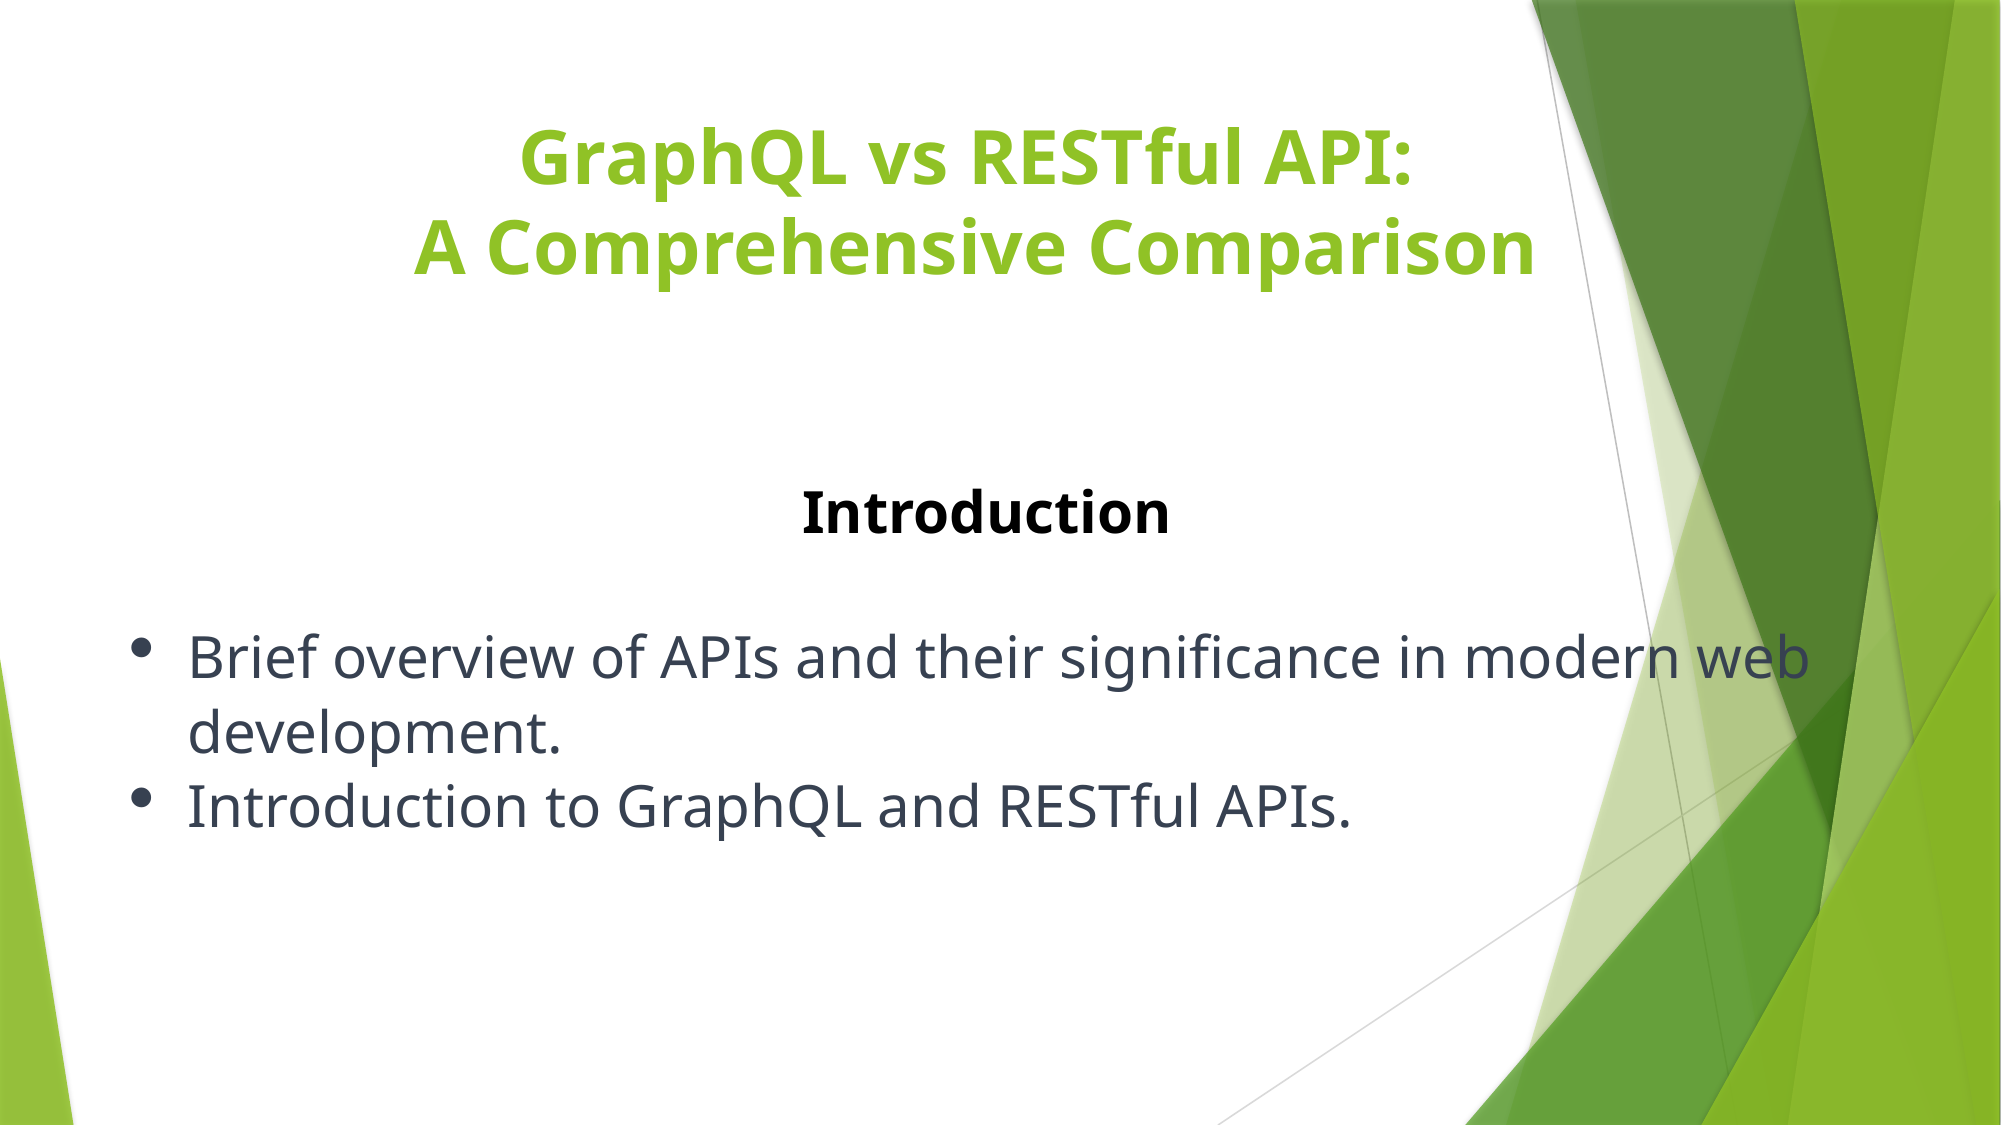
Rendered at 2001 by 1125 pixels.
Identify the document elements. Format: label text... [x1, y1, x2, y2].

text_box Introduction Brief overview of APIs and their significance in modern web development. Introduction to GraphQL and RESTful APIs. [116, 467, 1857, 892]
title GraphQL vs RESTful API: A Comprehensive Comparison [104, 102, 1830, 320]
